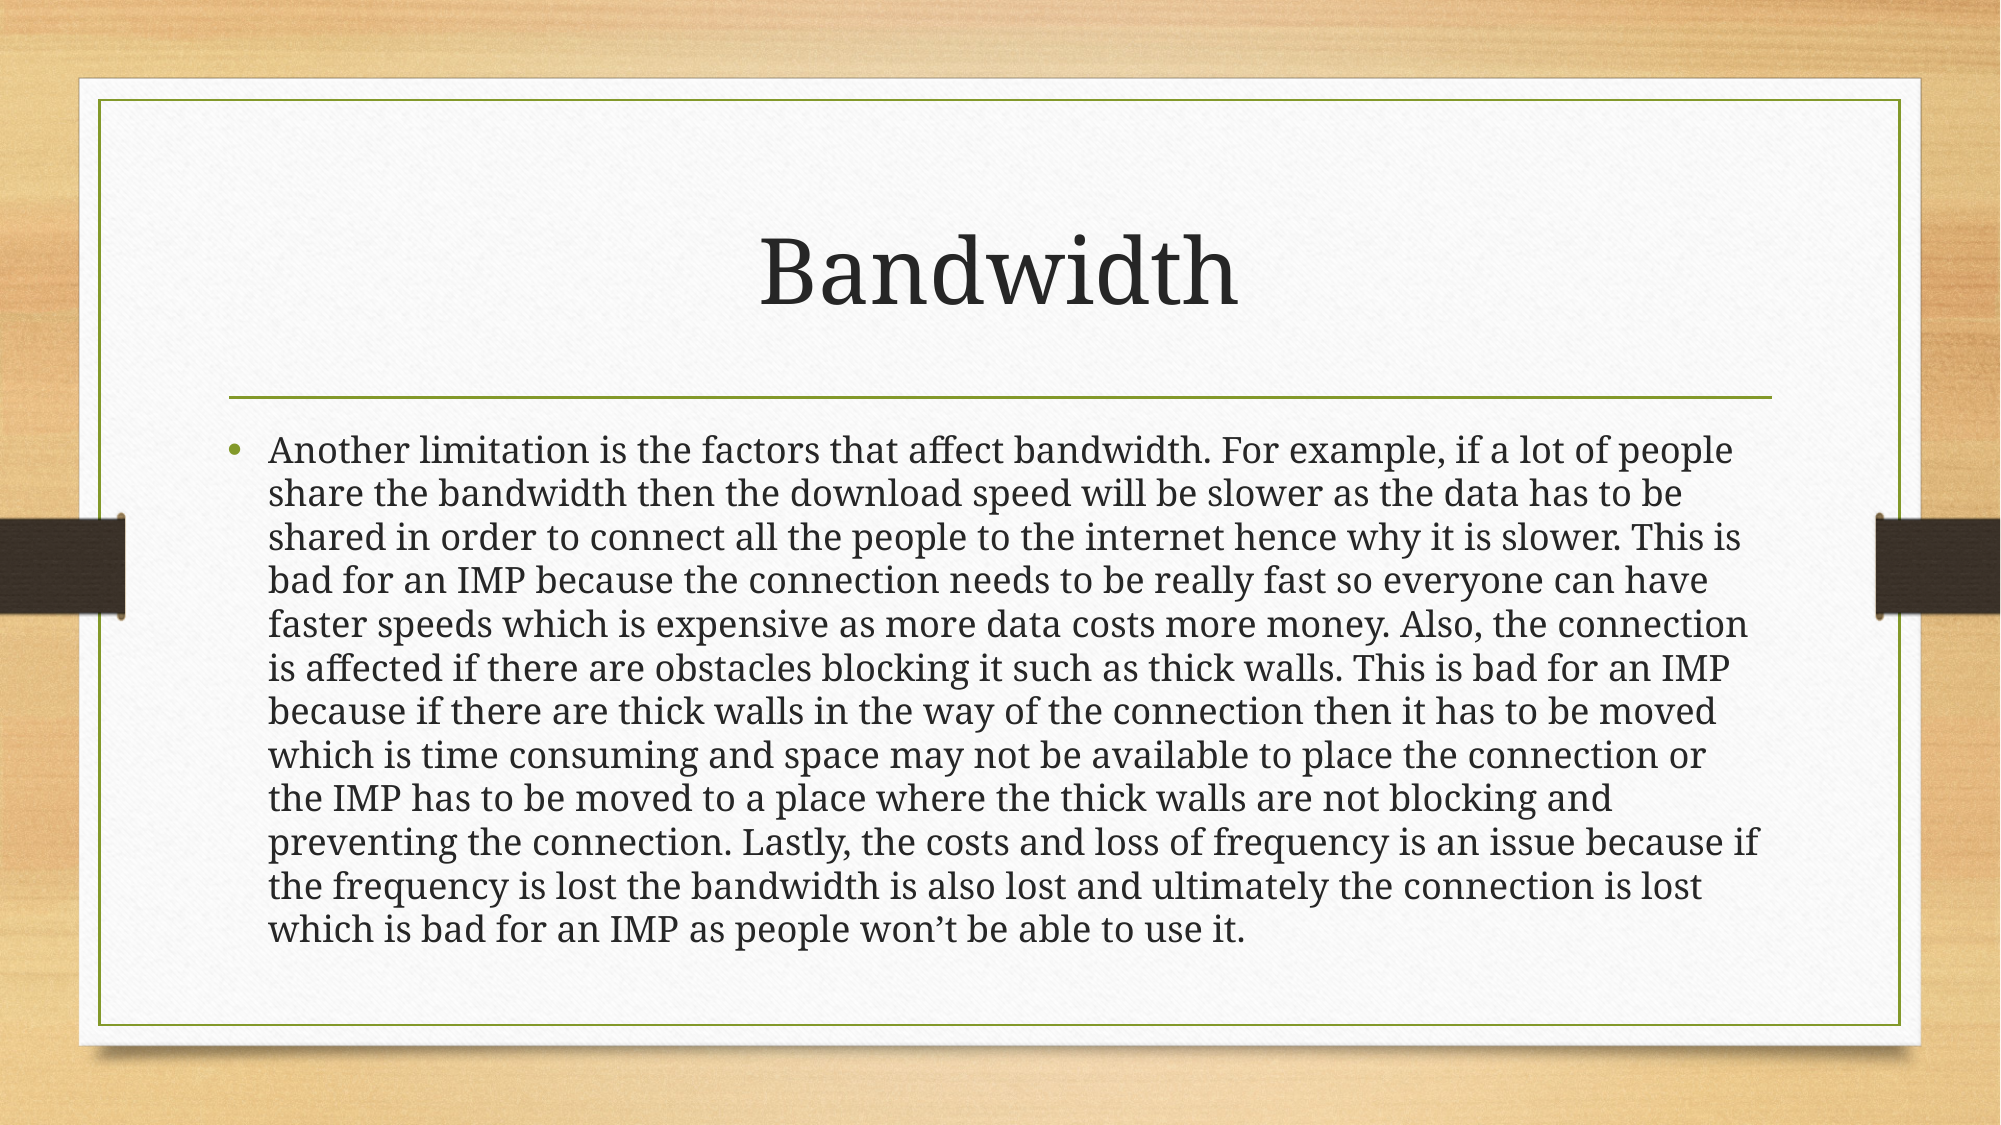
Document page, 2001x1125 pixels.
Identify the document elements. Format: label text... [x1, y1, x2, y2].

picture [0, 0, 2001, 1125]
title Bandwidth [212, 161, 1788, 375]
list Another limitation is the factors that affect bandwidth. For example, if a lot of people share the bandwidth then the download speed will be slower as the data has to be shared in order to connect all the people to the internet hence why it is slower. This is bad for an IMP because the connection needs to be really fast so everyone can have faster speeds which is expensive as more data costs more money. Also, the connection is affected if there are obstacles blocking it such as thick walls. This is bad for an IMP because if there are thick walls in the way of the connection then it has to be moved which is time consuming and space may not be available to place the connection or the IMP has to be moved to a place where the thick walls are not blocking and preventing the connection. Lastly, the costs and loss of frequency is an issue because if the frequency is lost the bandwidth is also lost and ultimately the connection is lost which is bad for an IMP as people won’t be able to use it. [212, 419, 1788, 964]
